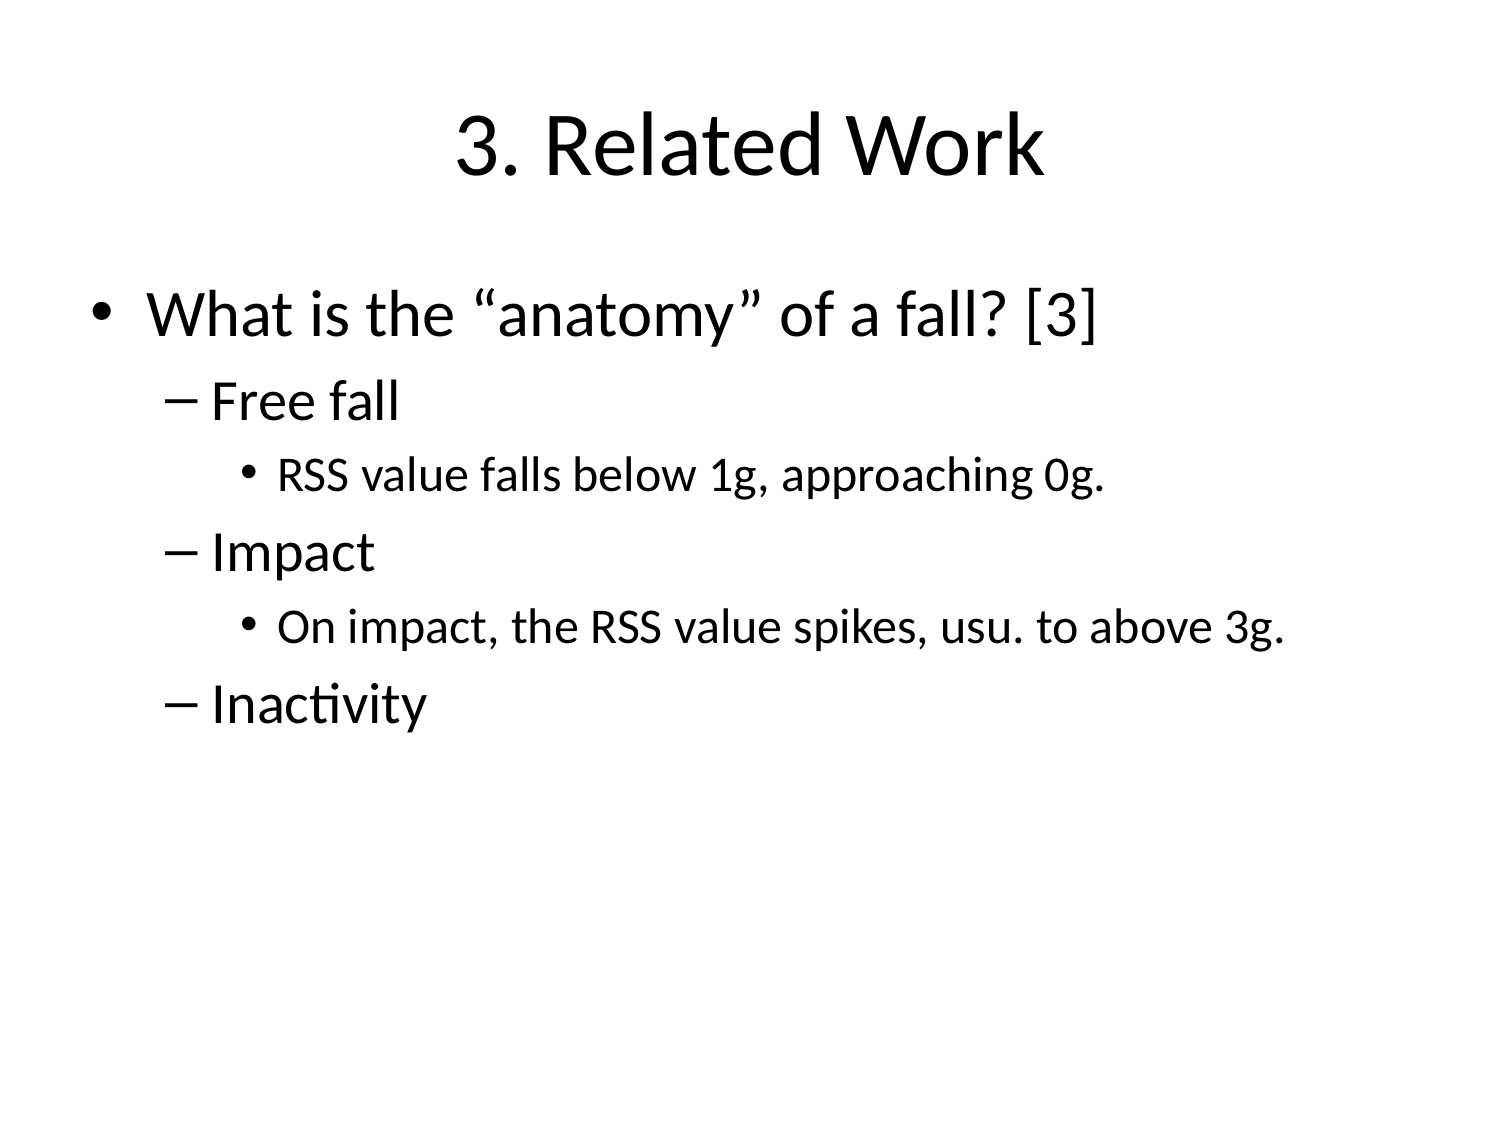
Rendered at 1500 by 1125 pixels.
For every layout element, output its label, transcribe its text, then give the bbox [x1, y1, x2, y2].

list What is the “anatomy” of a fall? [3] Free fall RSS value falls below 1g, approaching 0g. Impact On impact, the RSS value spikes, usu. to above 3g. Inactivity [75, 262, 1425, 1005]
title 3. Related Work [75, 45, 1425, 233]
